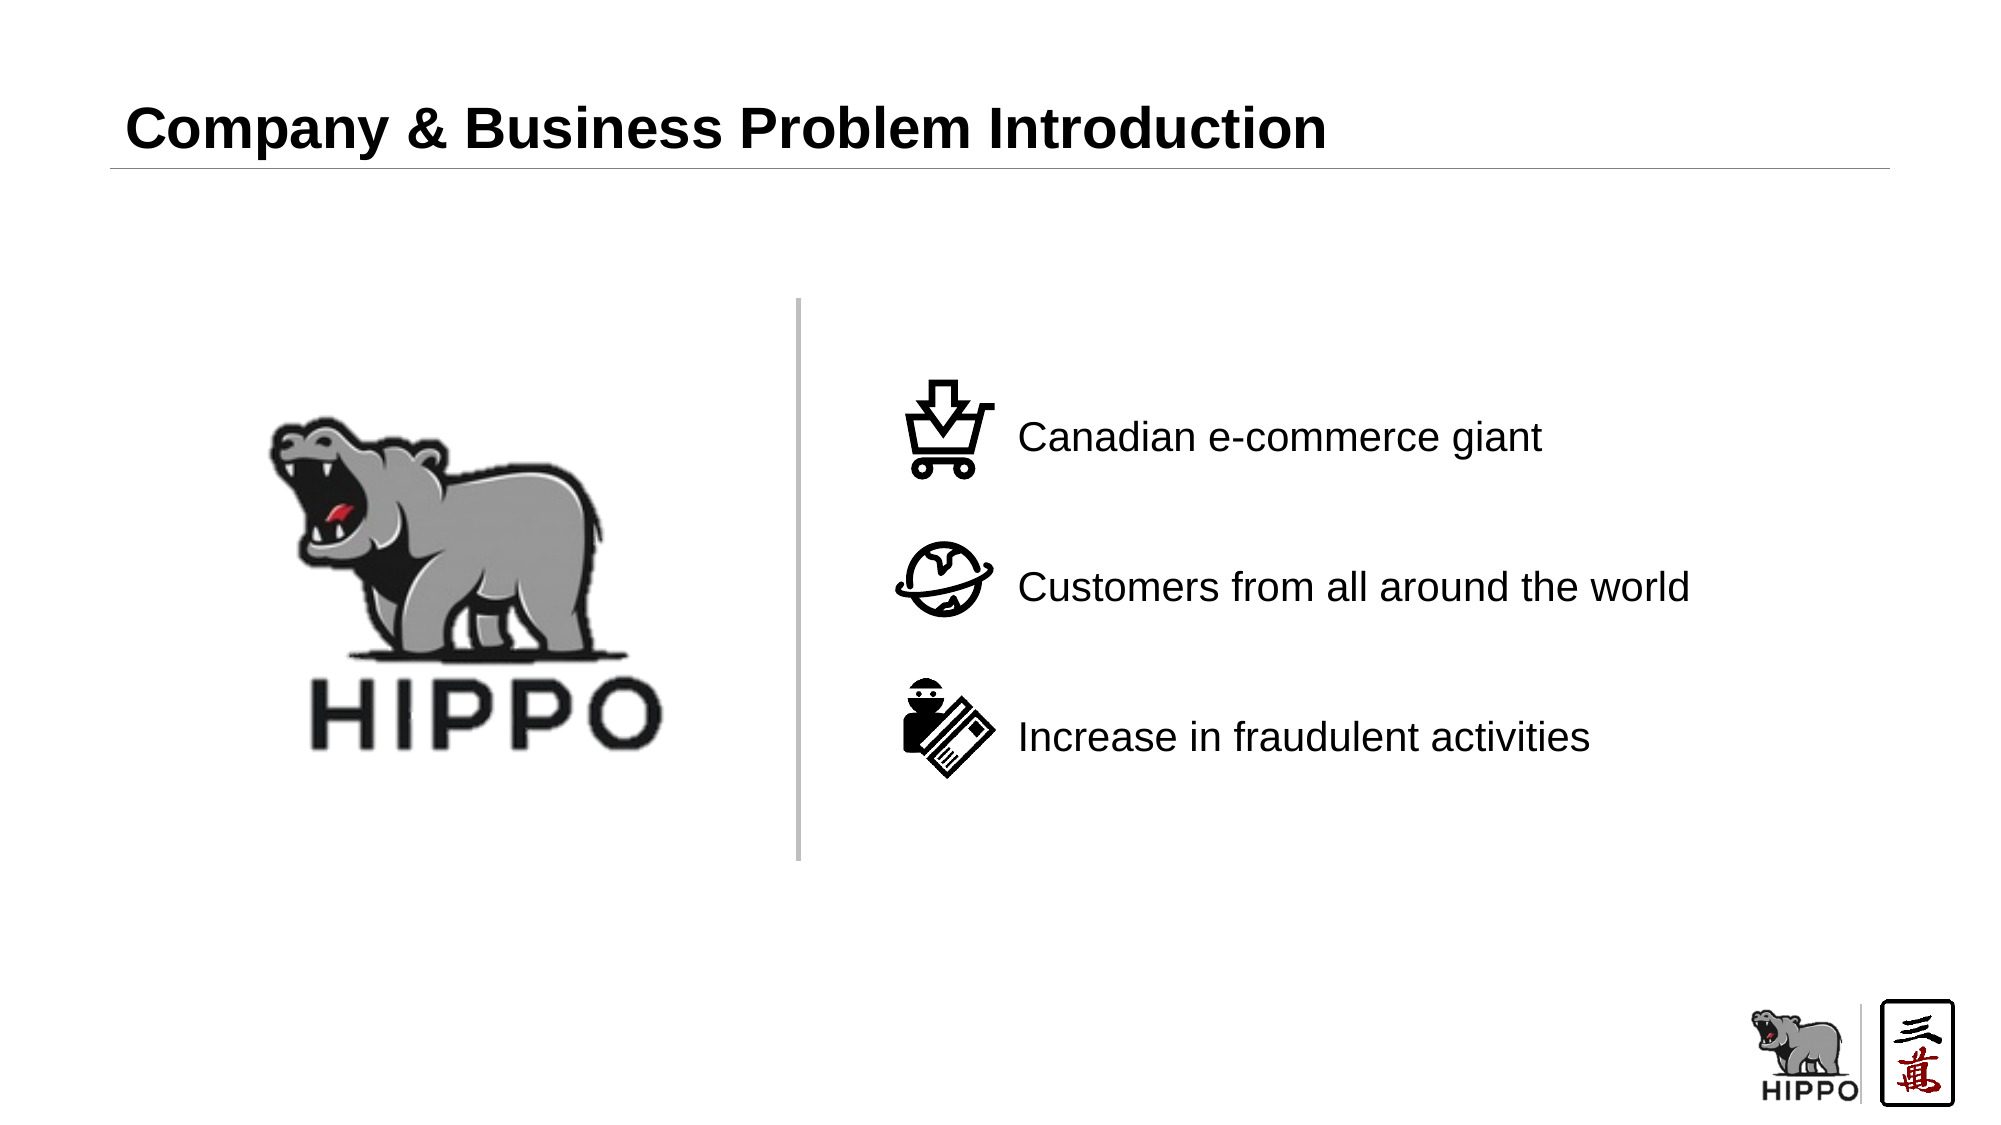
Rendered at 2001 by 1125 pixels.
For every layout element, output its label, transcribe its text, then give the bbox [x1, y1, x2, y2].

text_box [906, 541, 981, 590]
text_box [895, 562, 994, 618]
picture [1880, 999, 1955, 1107]
picture [899, 678, 1000, 779]
text_box [905, 379, 995, 455]
text_box [911, 457, 976, 480]
picture [1745, 1003, 1862, 1103]
picture [246, 397, 675, 761]
title Company & Business Problem Introduction [109, 0, 1890, 169]
text_box Canadian e-commerce giant Customers from all around the world Increase in fraudulent activities [1002, 384, 1723, 775]
